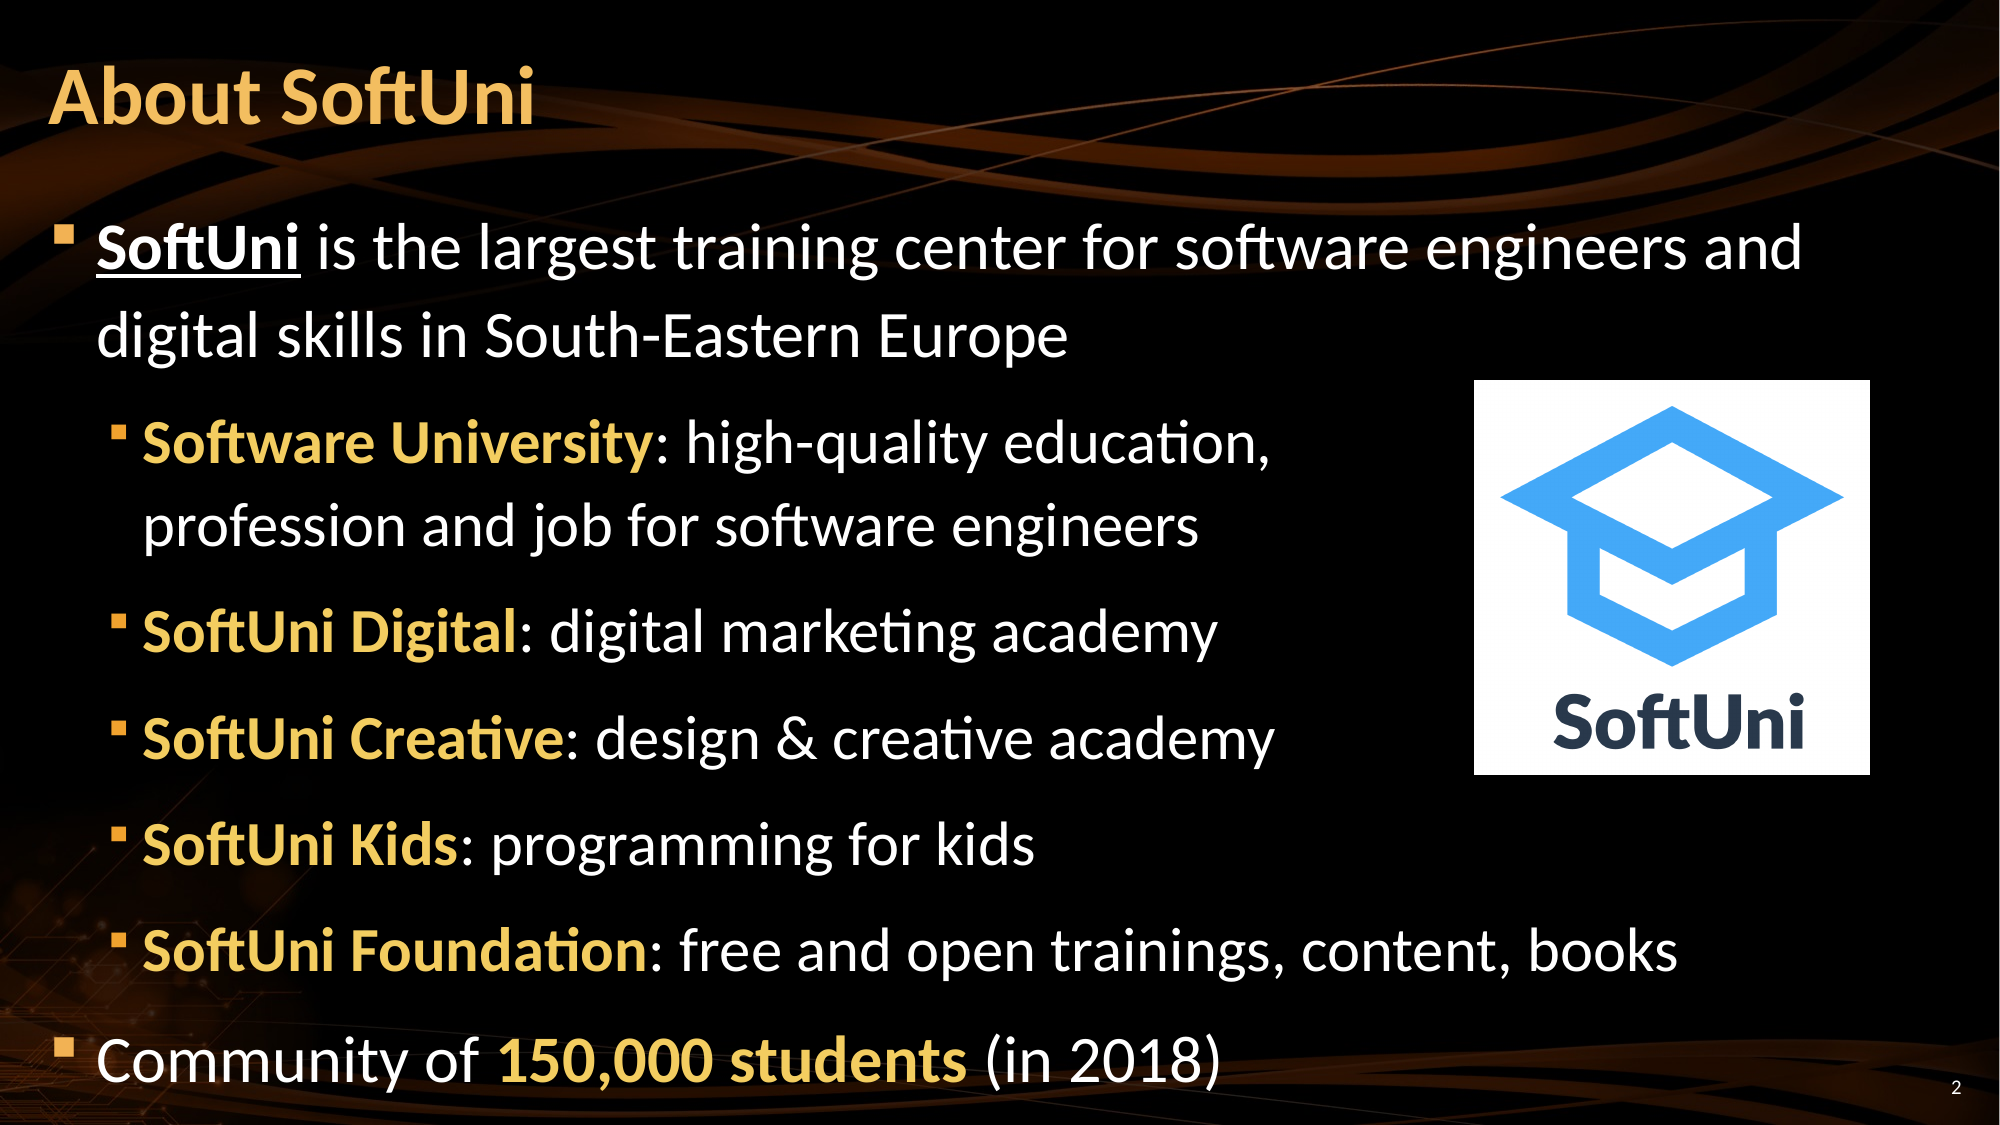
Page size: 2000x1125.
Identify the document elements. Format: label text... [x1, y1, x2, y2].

title About SoftUni [30, 6, 1602, 189]
picture [0, 0, 2000, 1125]
list SoftUni is the largest training center for software engineers and digital skills in South-Eastern Europe Software University: high-quality education, profession and job for software engineers SoftUni Digital: digital marketing academy SoftUni Creative: design & creative academy SoftUni Kids: programming for kids SoftUni Foundation: free and open trainings, content, books Community of 150,000 students (in 2018) [31, 188, 1968, 1103]
